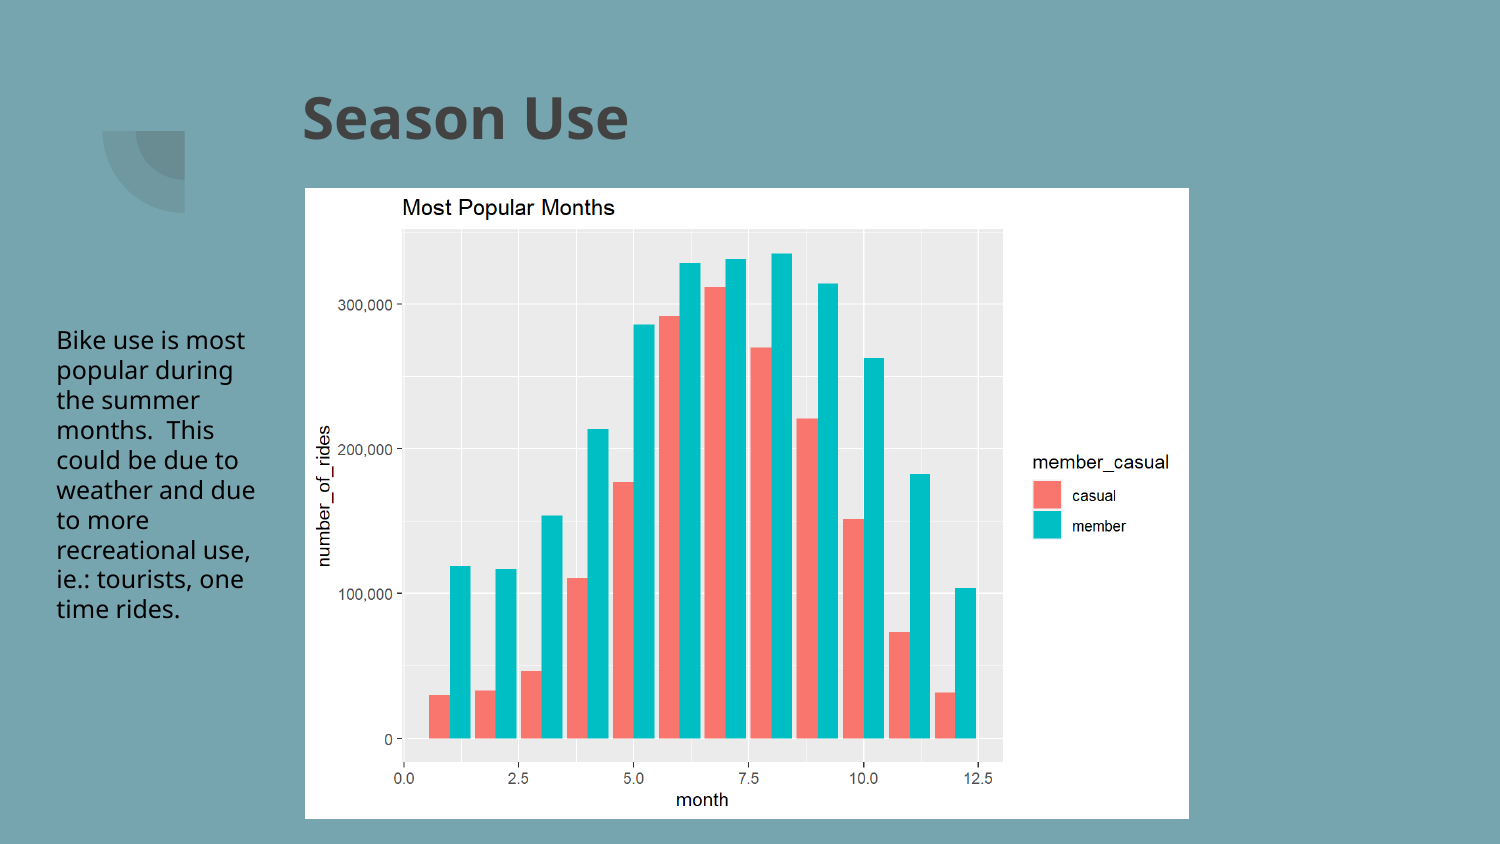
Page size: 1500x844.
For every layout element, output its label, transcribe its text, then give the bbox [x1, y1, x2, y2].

picture [305, 187, 1189, 819]
text_box [41, 552, 281, 760]
text_box Bike use is most popular during the summer months. This could be due to weather and due to more recreational use, ie.: tourists, one time rides. [41, 309, 281, 552]
title Season Use [212, 66, 1366, 230]
